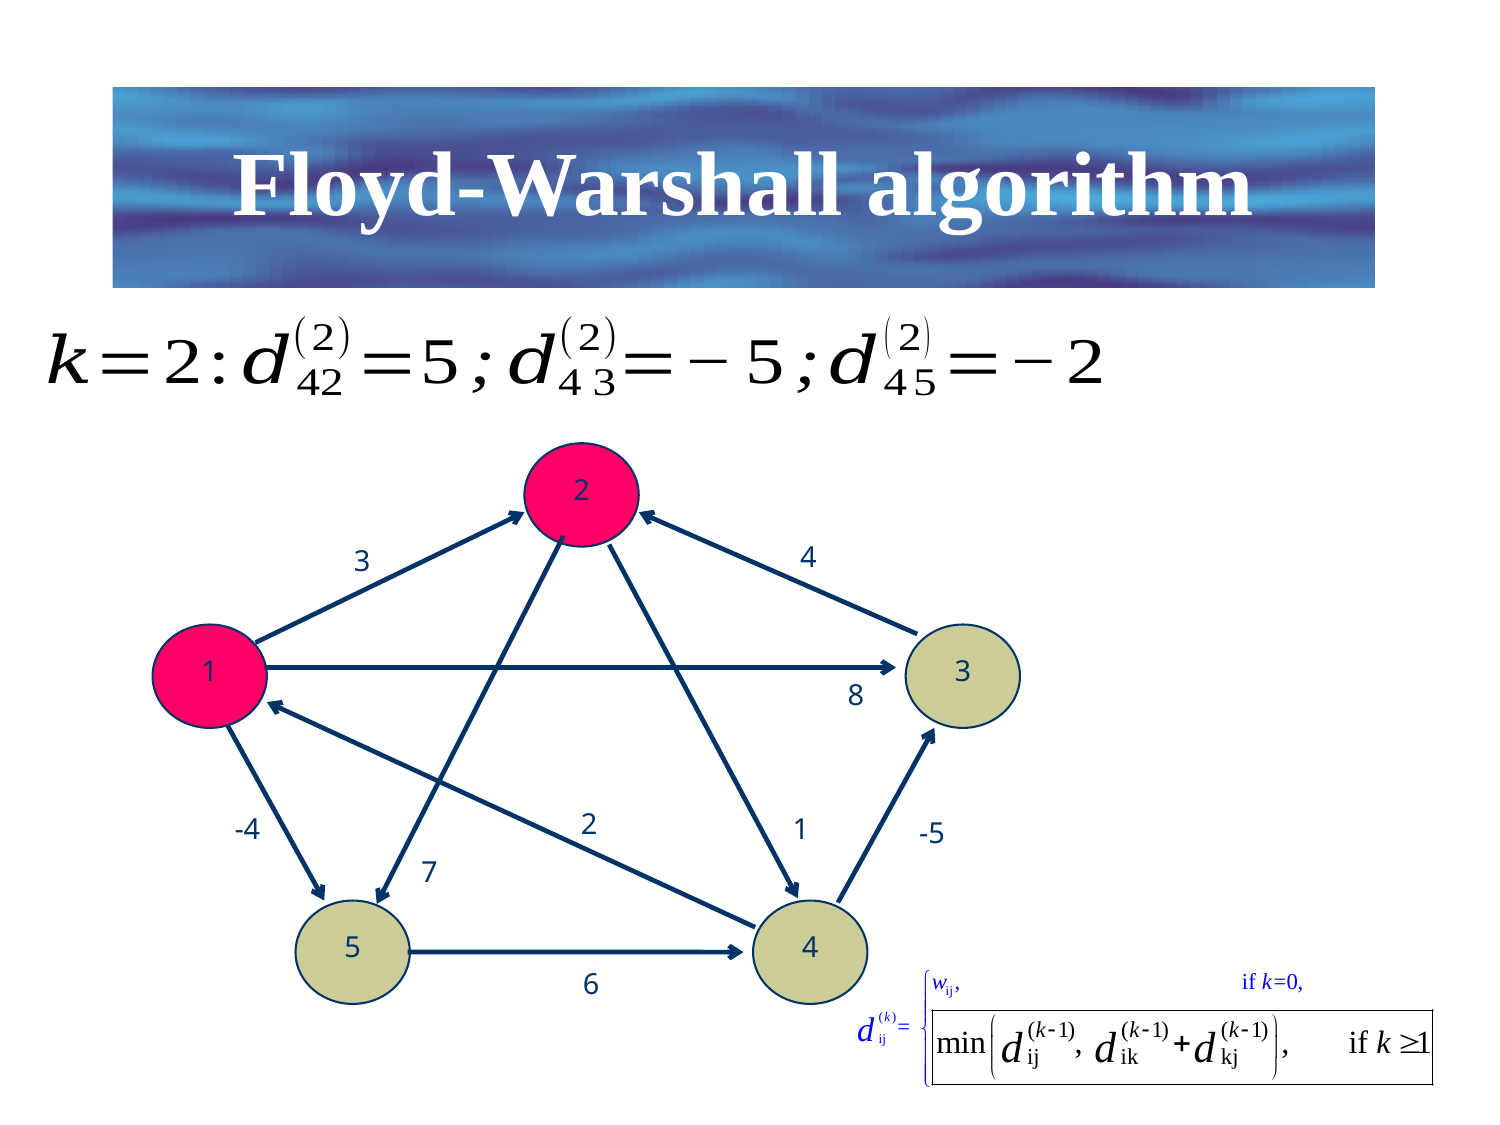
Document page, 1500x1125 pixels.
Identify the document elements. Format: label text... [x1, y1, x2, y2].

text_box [853, 965, 1438, 1092]
title Floyd-Warshall algorithm [112, 87, 1375, 288]
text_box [152, 442, 1021, 1028]
